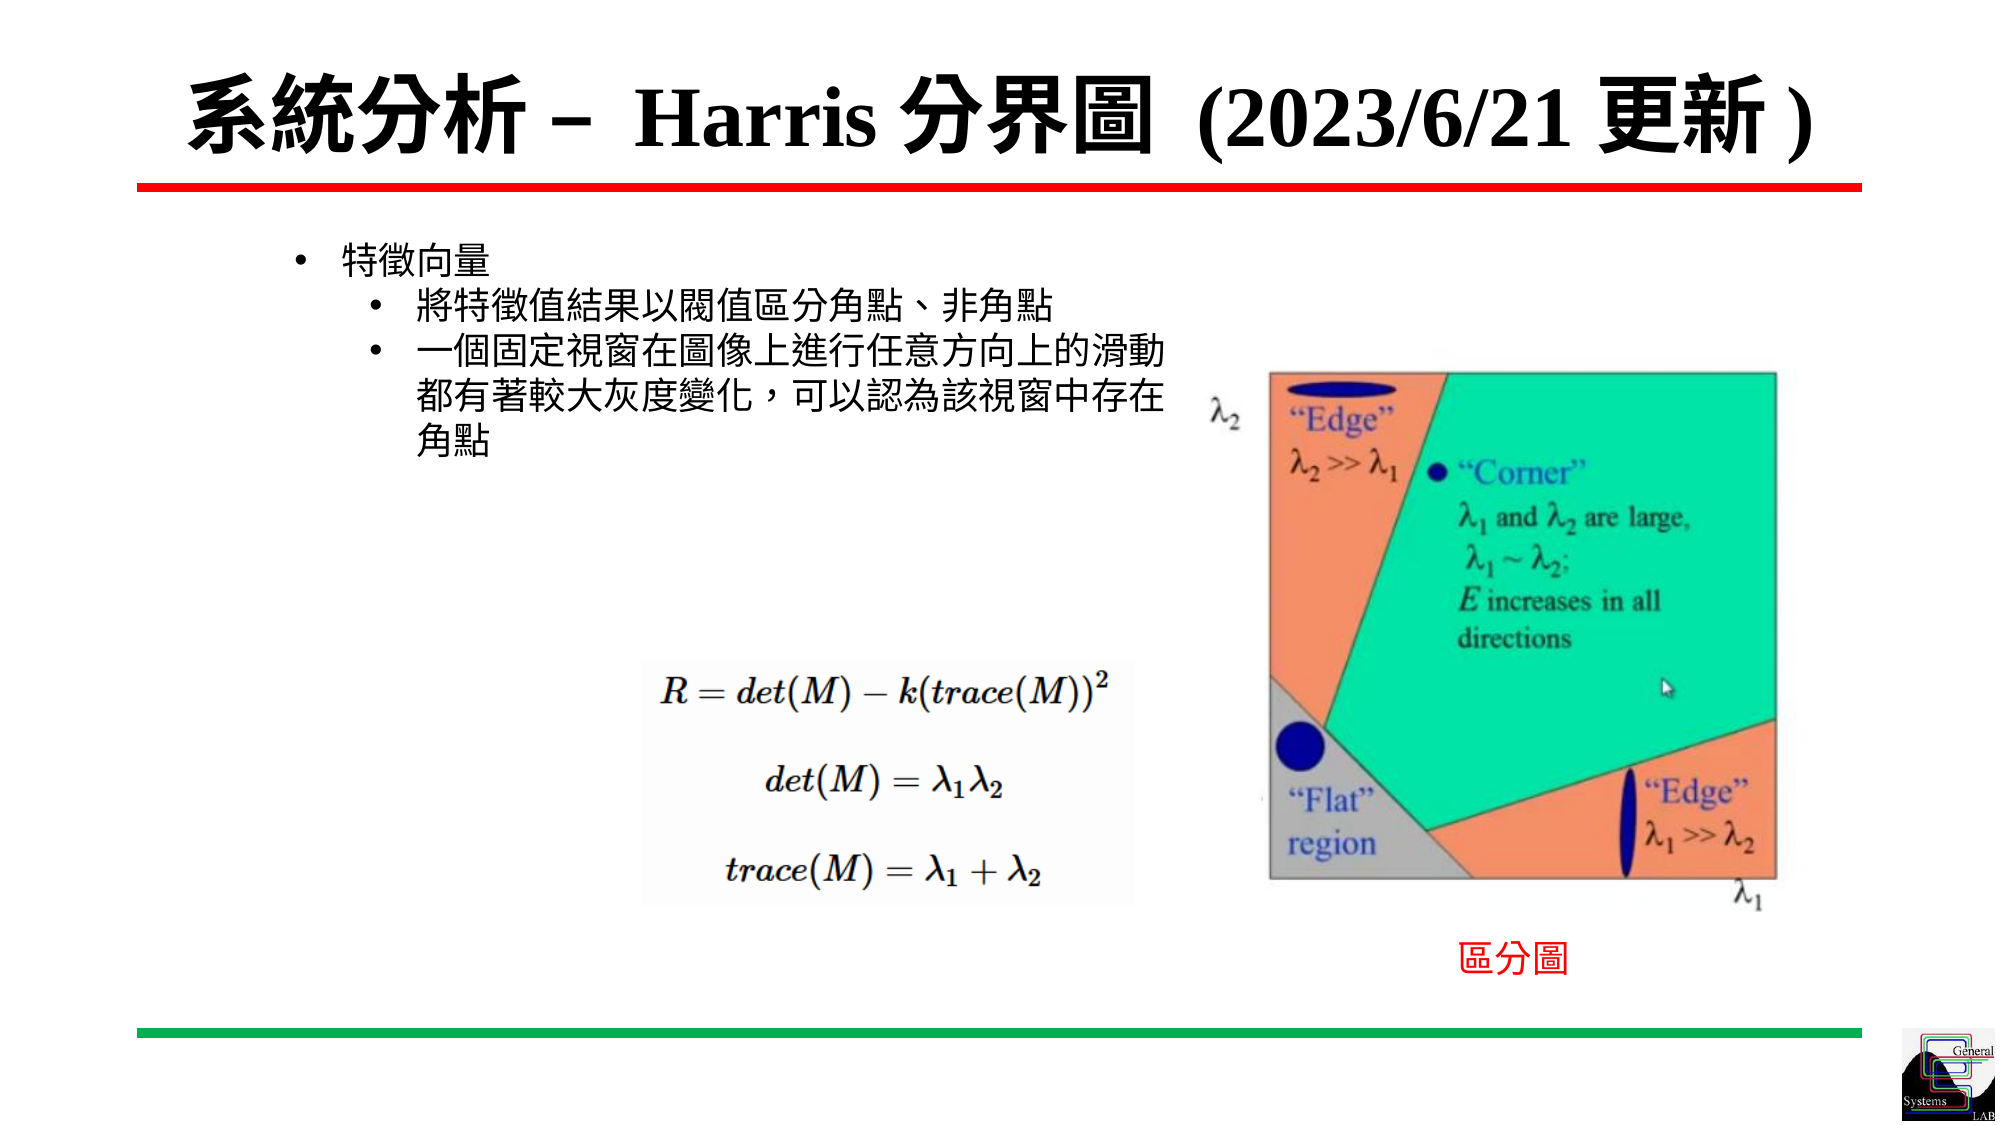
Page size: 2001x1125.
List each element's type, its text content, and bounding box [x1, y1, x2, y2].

text_box 特徵向量 將特徵值結果以閥值區分角點、非角點 一個固定視窗在圖像上進行任意方向上的滑動都有著較大灰度變化，可以認為該視窗中存在角點 [204, 229, 1186, 470]
picture [1198, 347, 1796, 923]
title 系統分析 – Harris分界圖 (2023/6/21更新) [137, 59, 1863, 178]
picture [641, 660, 1135, 906]
text_box 區分圖 [1442, 927, 1596, 988]
picture [1902, 1028, 1995, 1121]
